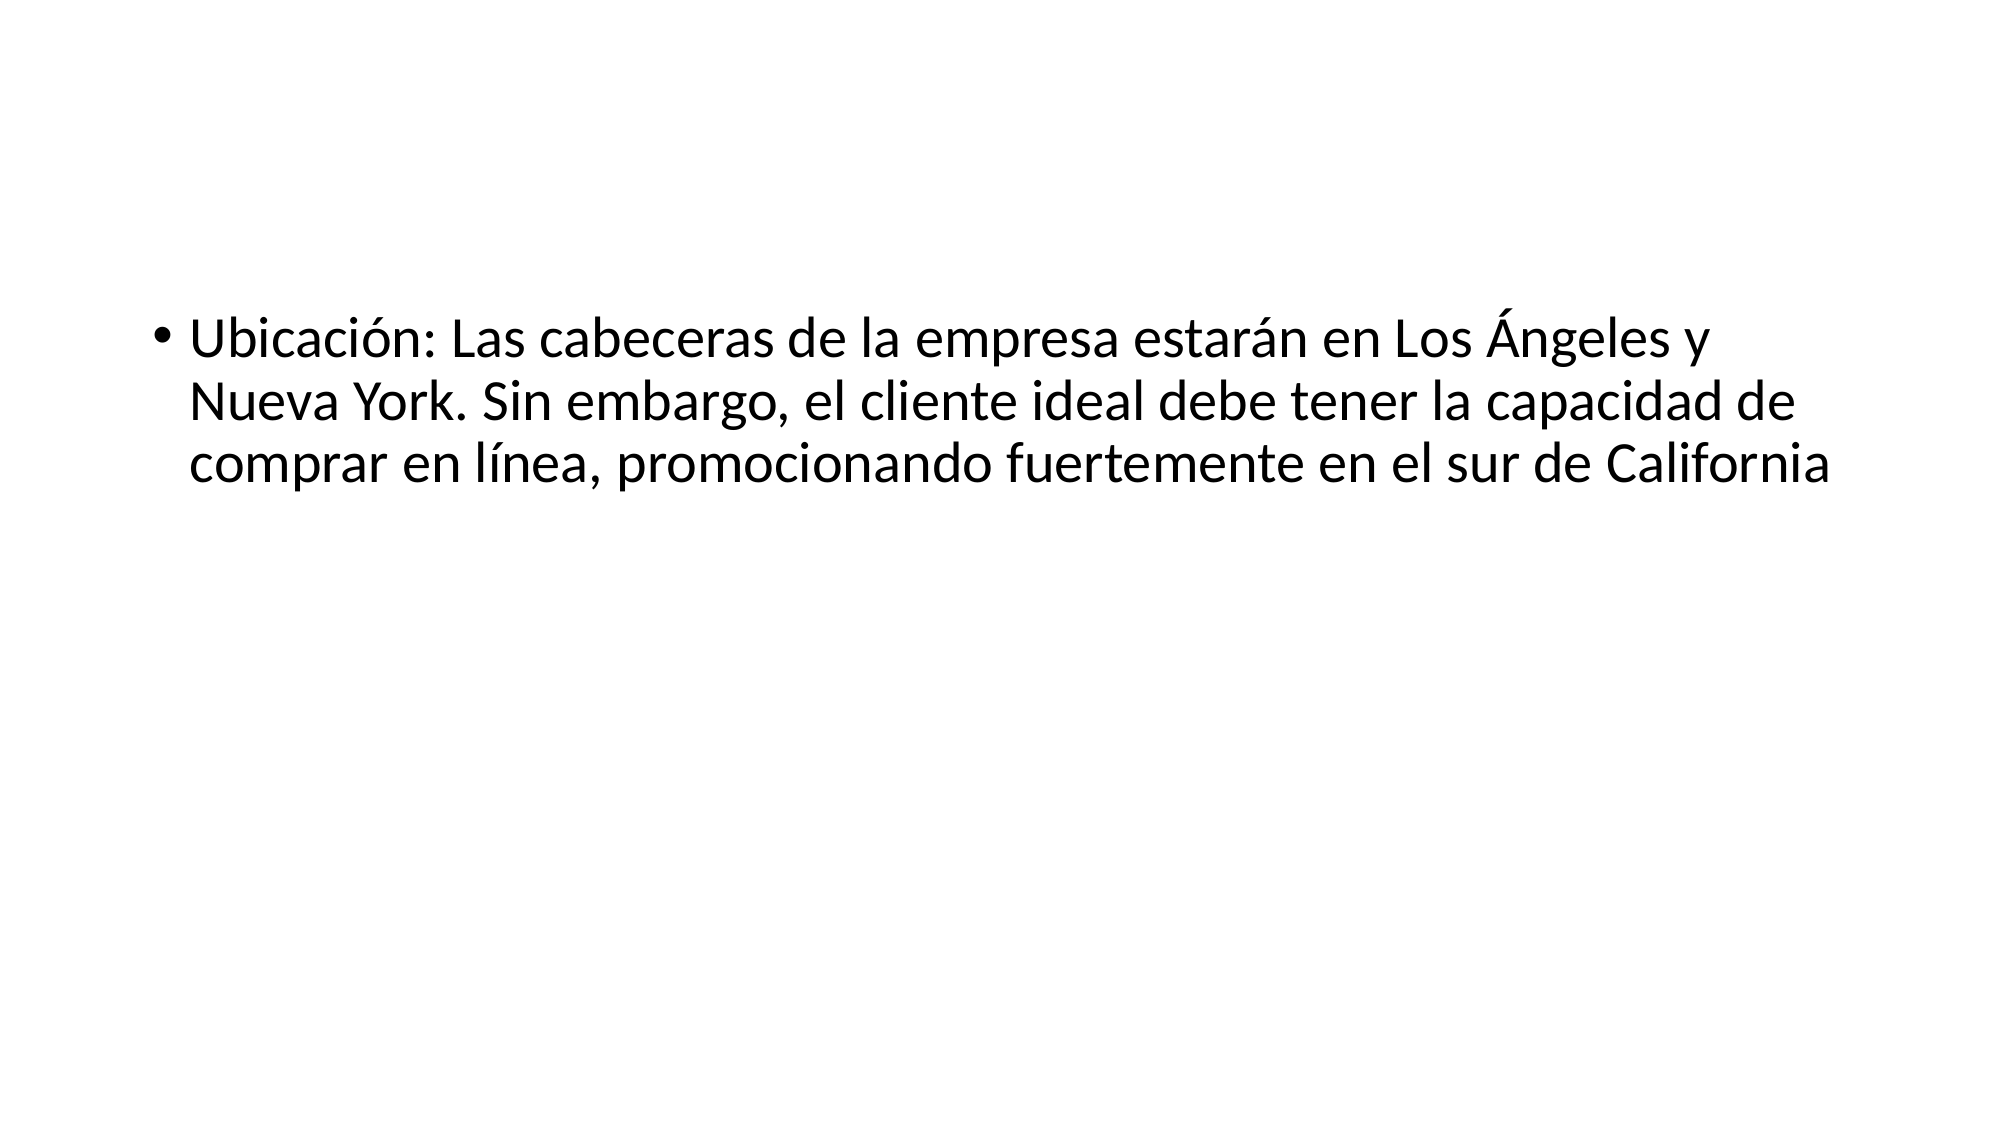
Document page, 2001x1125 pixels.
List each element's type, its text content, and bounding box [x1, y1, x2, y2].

list Ubicación: Las cabeceras de la empresa estarán en Los Ángeles y Nueva York. Sin embargo, el cliente ideal debe tener la capacidad de comprar en línea, promocionando fuertemente en el sur de California [137, 299, 1863, 1014]
